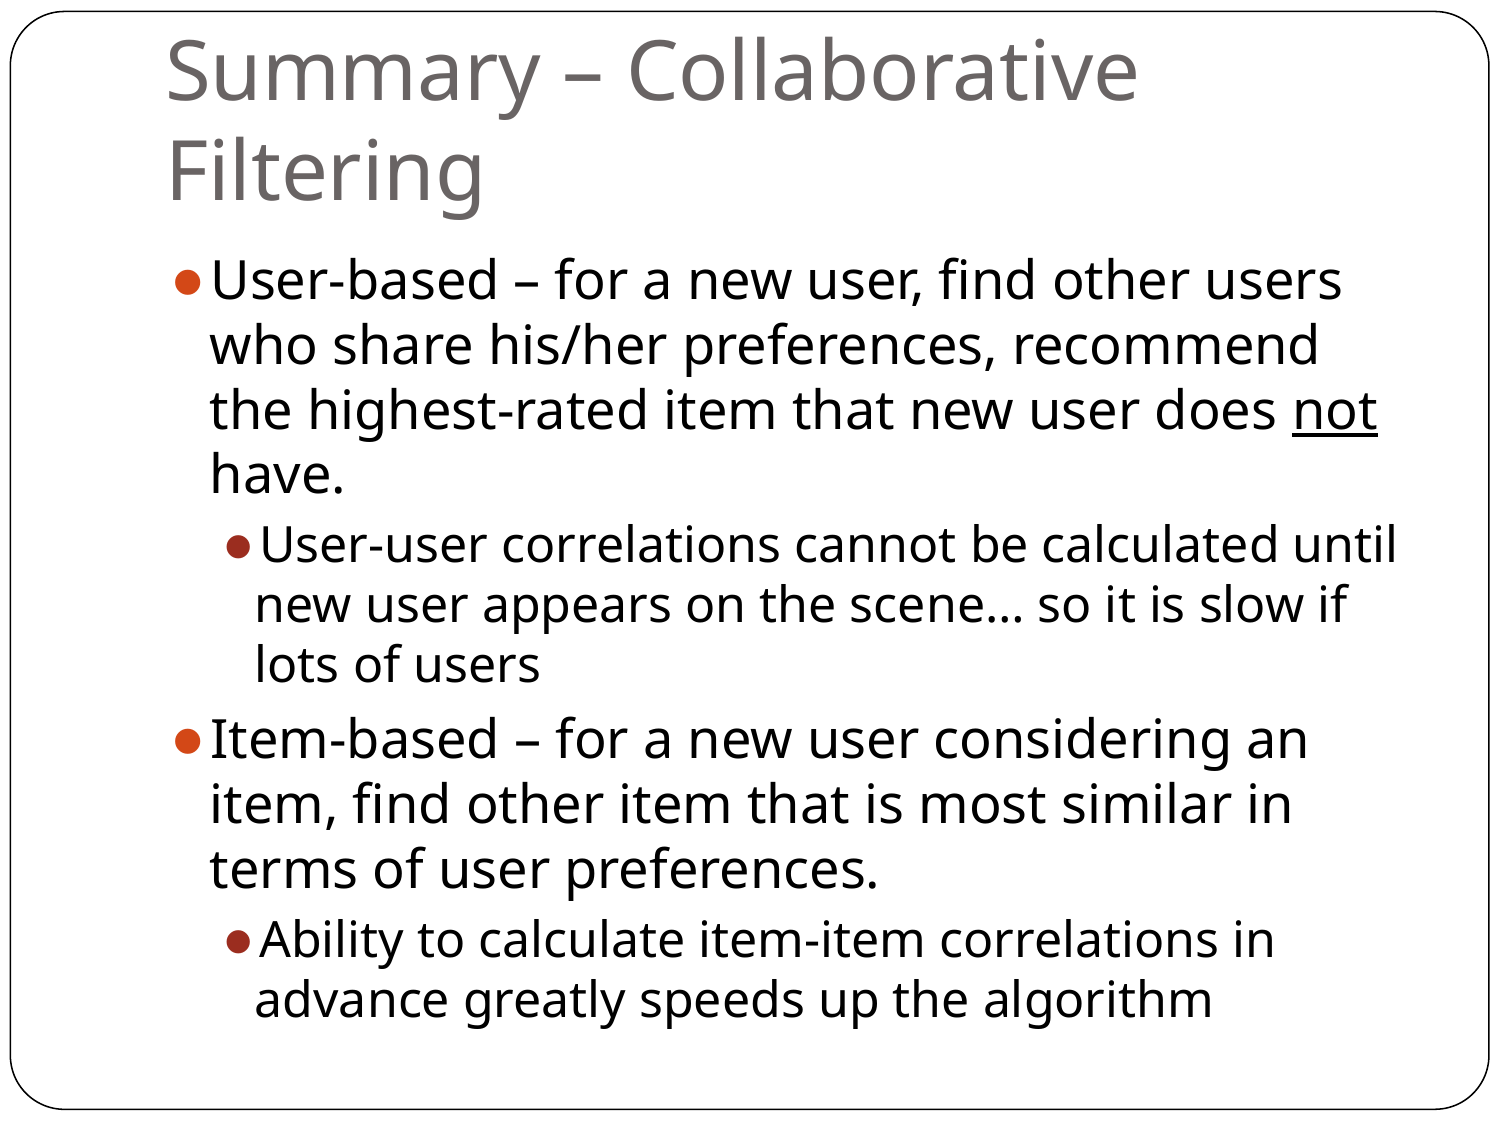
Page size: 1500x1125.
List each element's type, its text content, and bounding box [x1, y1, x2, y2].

list User-based – for a new user, find other users who share his/her preferences, recommend the highest-rated item that new user does not have. User-user correlations cannot be calculated until new user appears on the scene… so it is slow if lots of users Item-based – for a new user considering an item, find other item that is most similar in terms of user preferences. Ability to calculate item-item correlations in advance greatly speeds up the algorithm [150, 237, 1425, 988]
title Summary – Collaborative Filtering [150, 45, 1425, 233]
